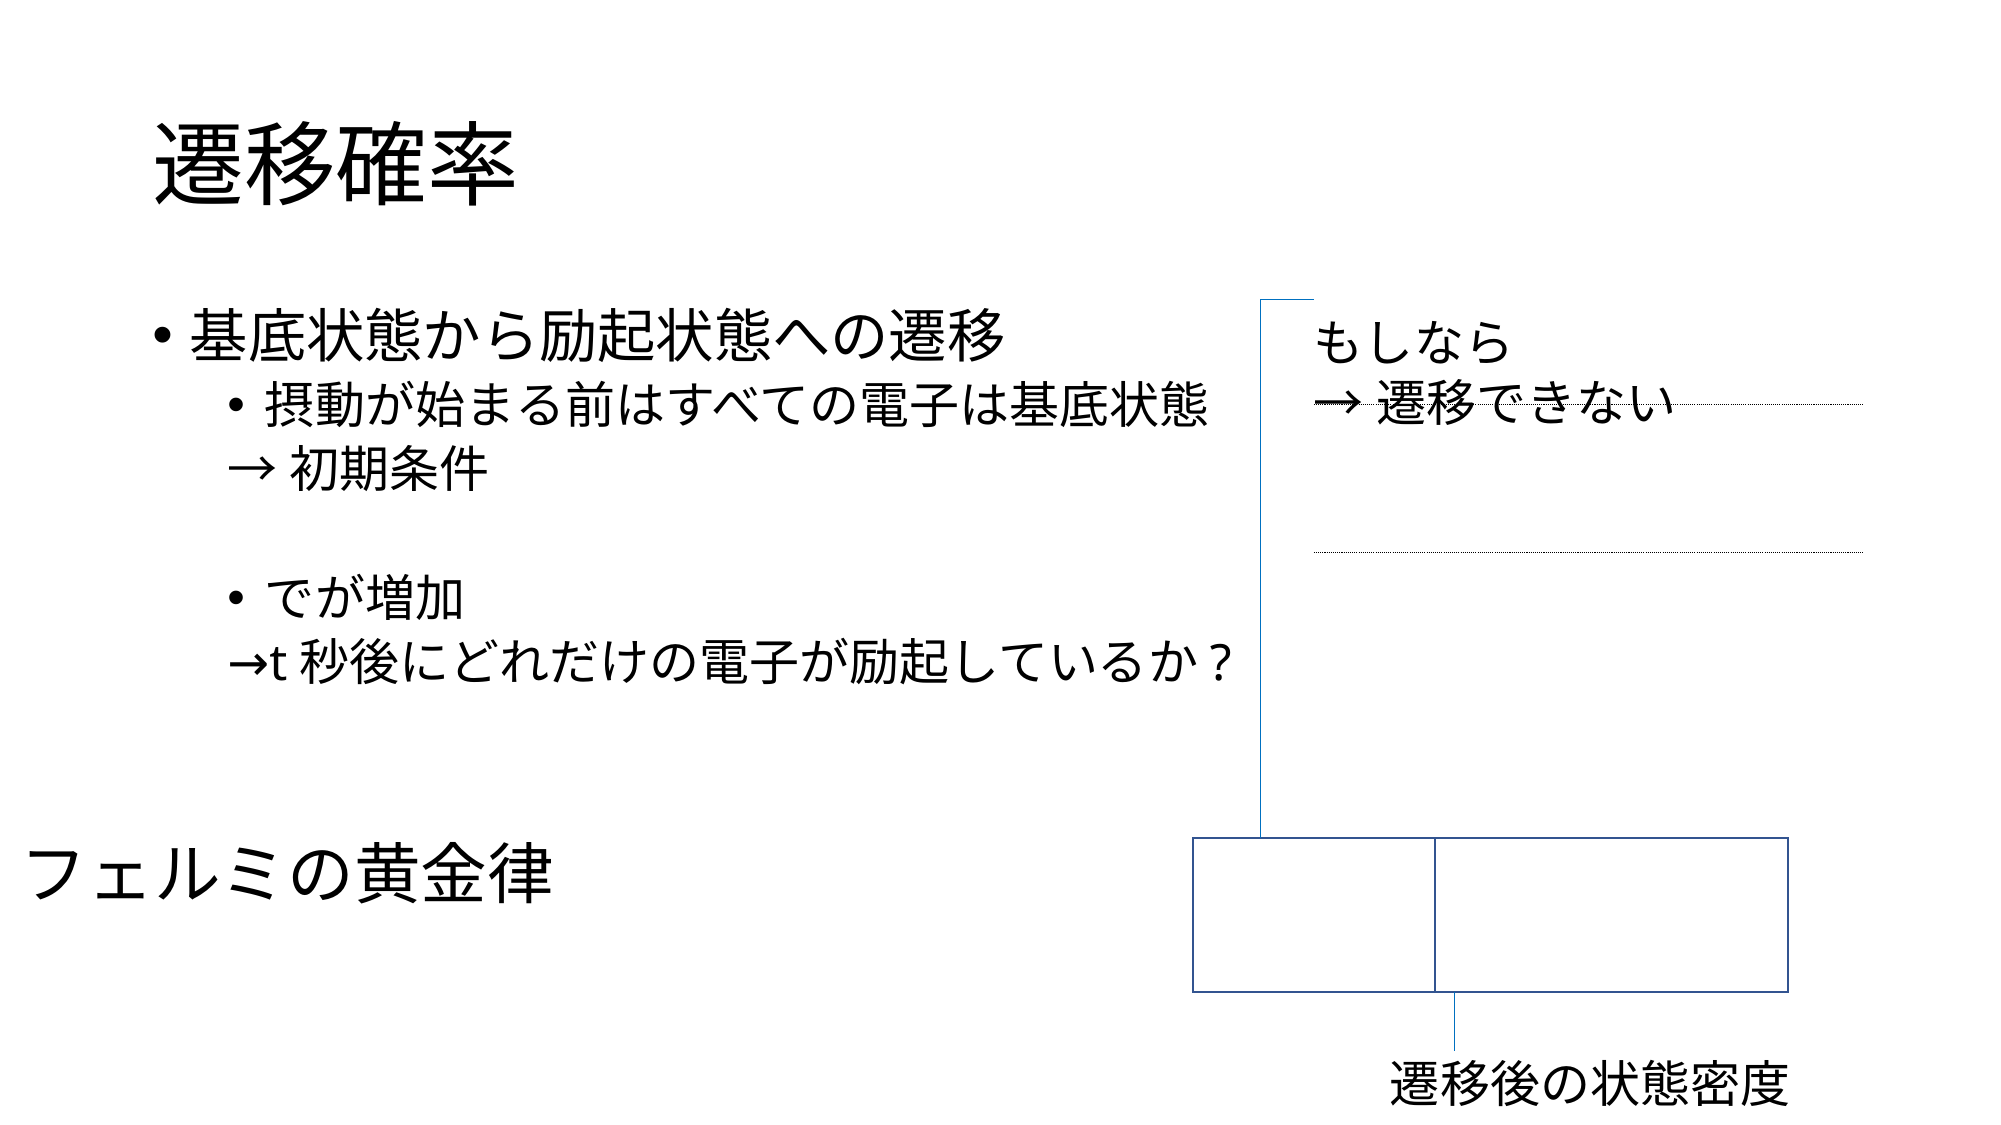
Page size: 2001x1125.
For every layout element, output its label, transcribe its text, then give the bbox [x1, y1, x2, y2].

title 遷移確率 [137, 59, 1863, 278]
text_box 遷移後の状態密度 [1389, 1052, 1863, 1114]
text_box [1192, 837, 1434, 993]
text_box [1434, 837, 1789, 993]
